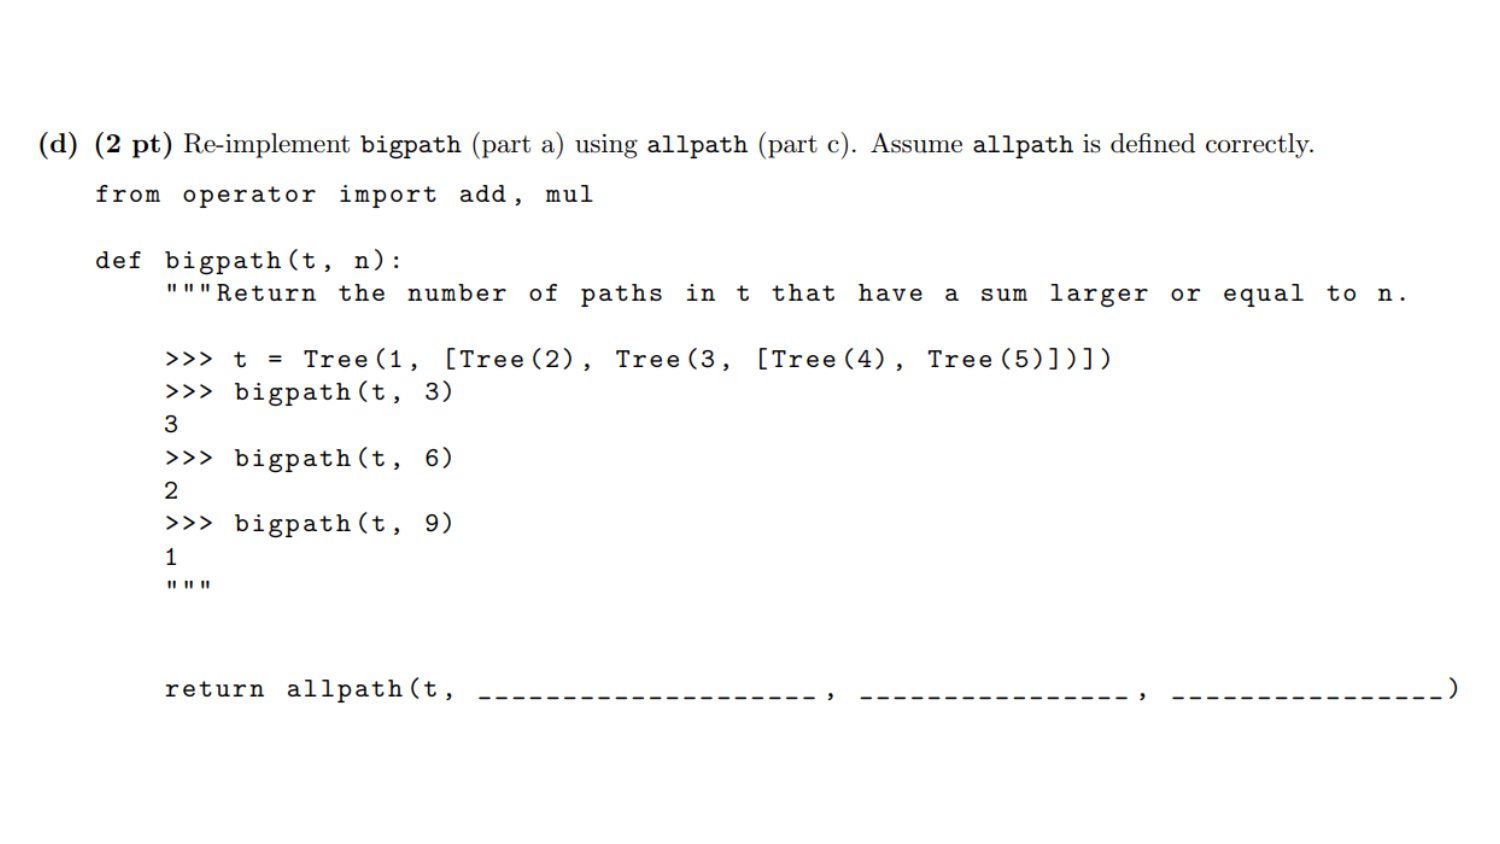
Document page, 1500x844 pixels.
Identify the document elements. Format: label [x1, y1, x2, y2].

picture [24, 109, 1476, 735]
